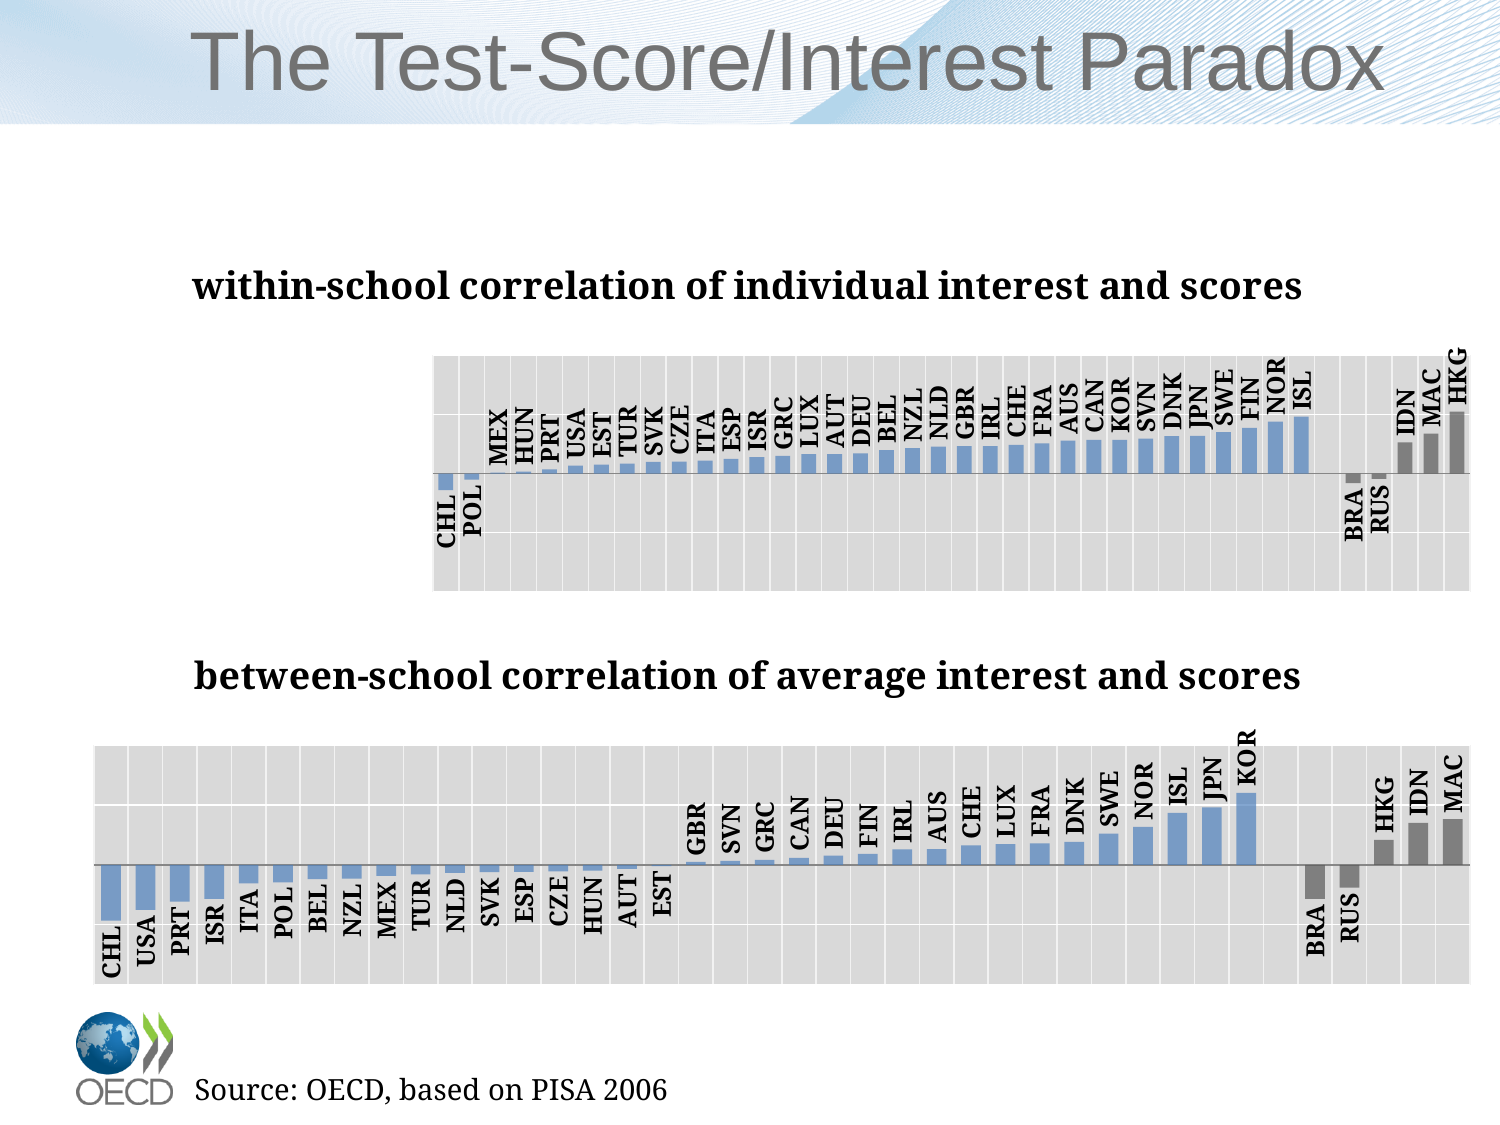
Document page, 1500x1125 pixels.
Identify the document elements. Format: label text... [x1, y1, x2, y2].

title The Test-Score/Interest Paradox [76, 0, 1500, 107]
picture [0, 1019, 1500, 1125]
text_box Source: OECD, based on PISA 2006 [179, 1064, 684, 1115]
picture [0, 0, 1500, 231]
chart [0, 231, 1500, 1019]
